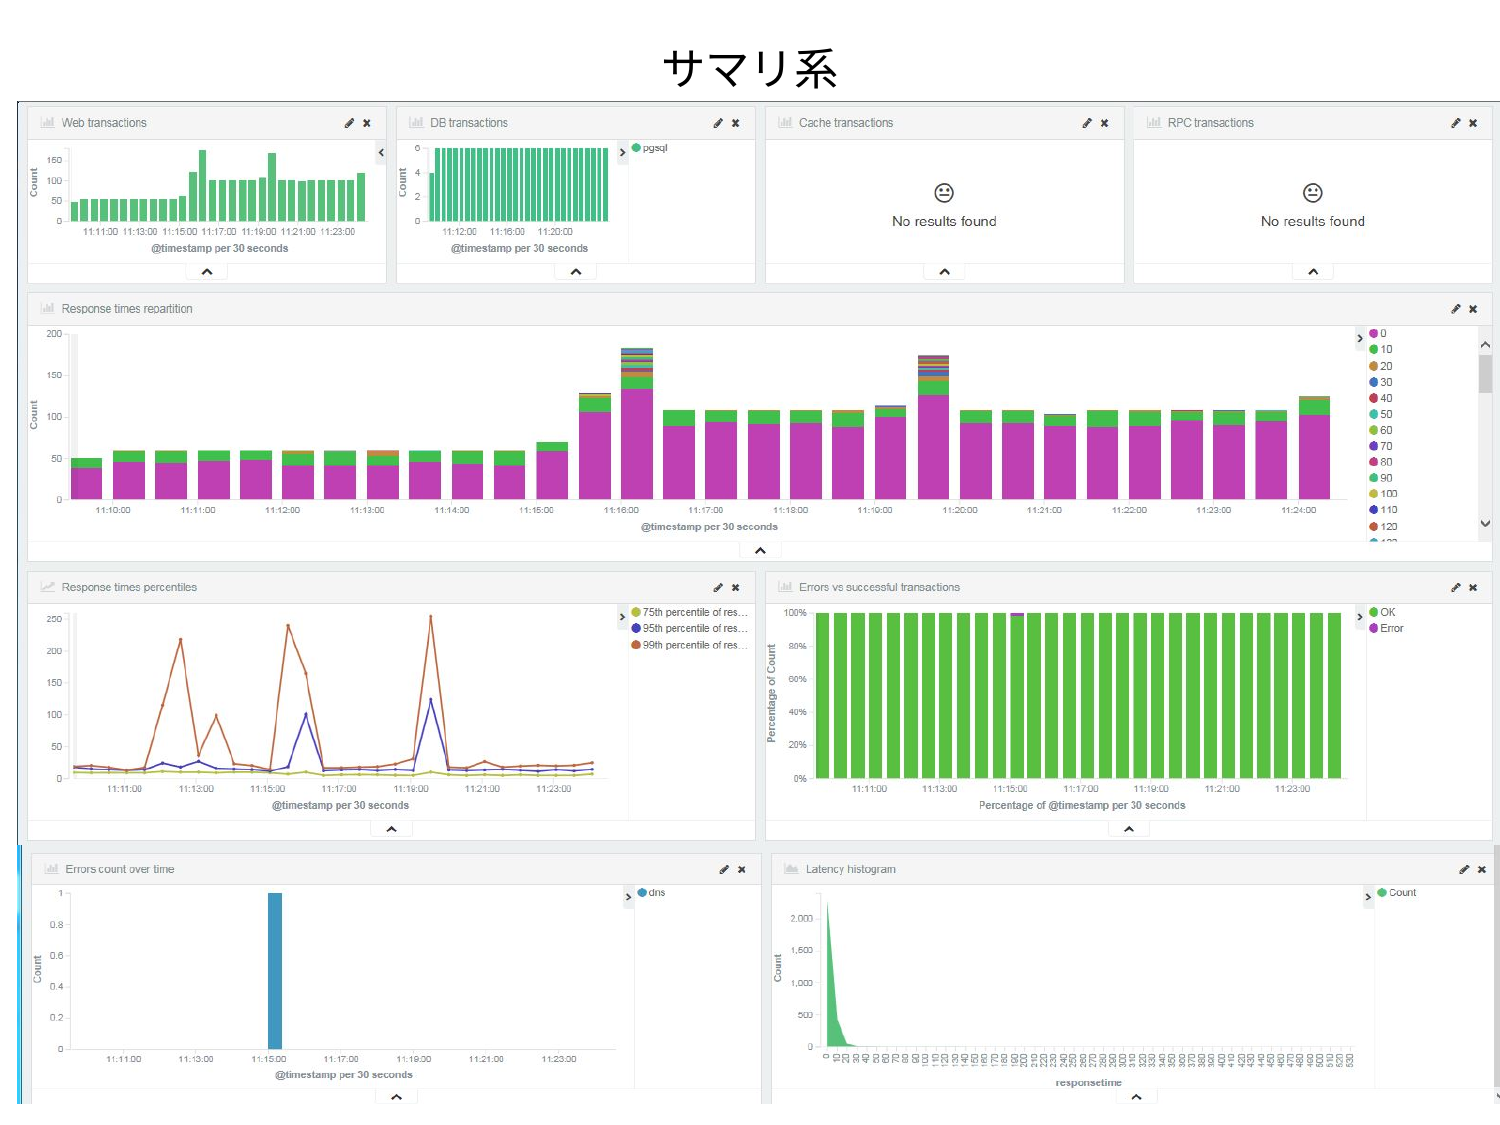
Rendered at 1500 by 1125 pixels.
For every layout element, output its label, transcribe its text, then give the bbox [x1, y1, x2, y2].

title サマリ系 [75, 33, 1425, 99]
picture [17, 101, 1500, 1105]
